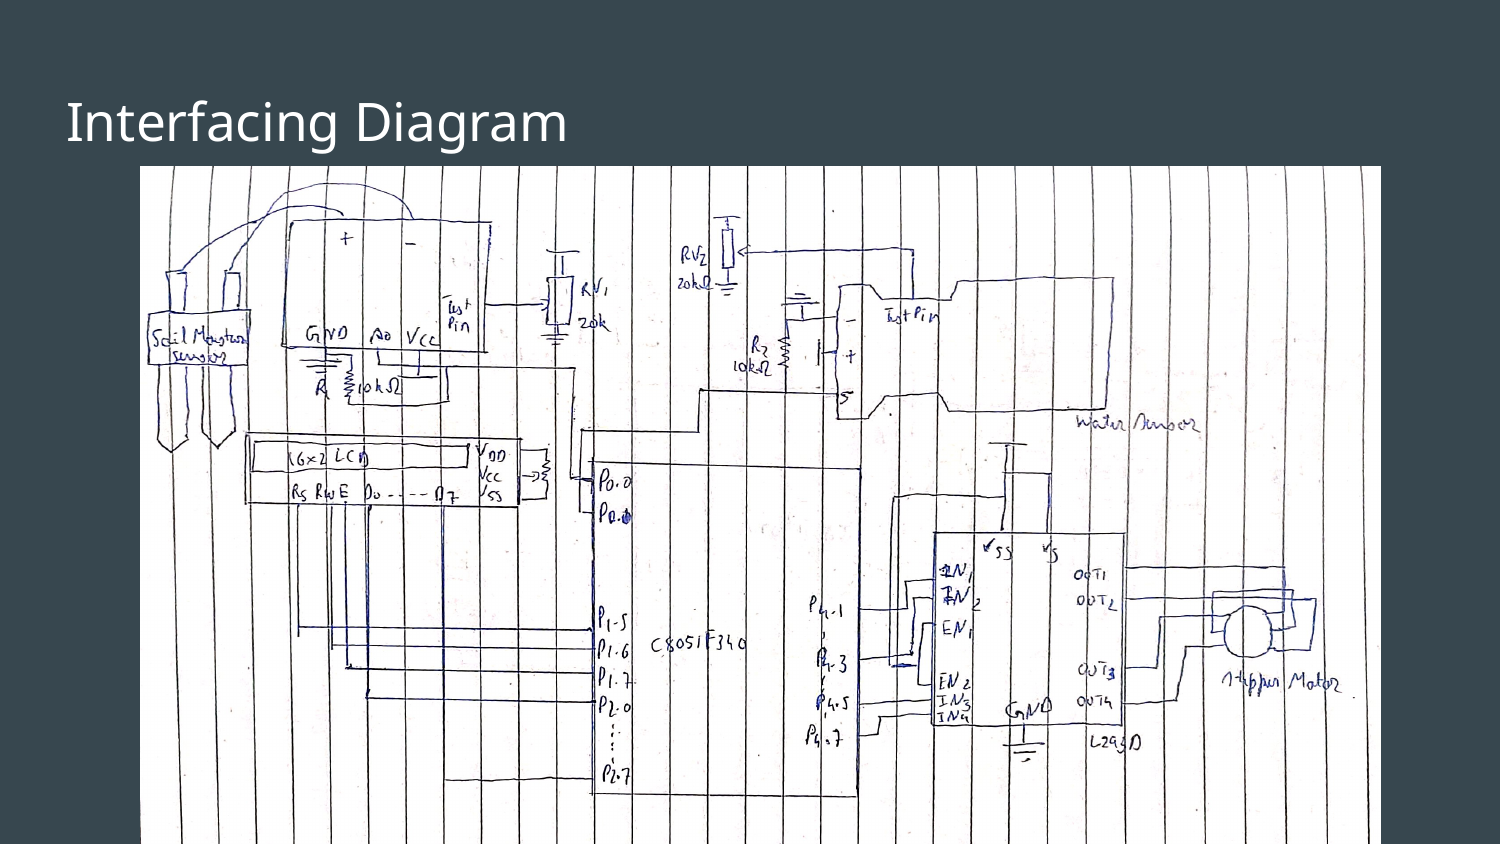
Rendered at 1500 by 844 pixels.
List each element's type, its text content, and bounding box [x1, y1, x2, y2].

title Interfacing Diagram [51, 72, 1449, 167]
picture [140, 166, 1381, 844]
